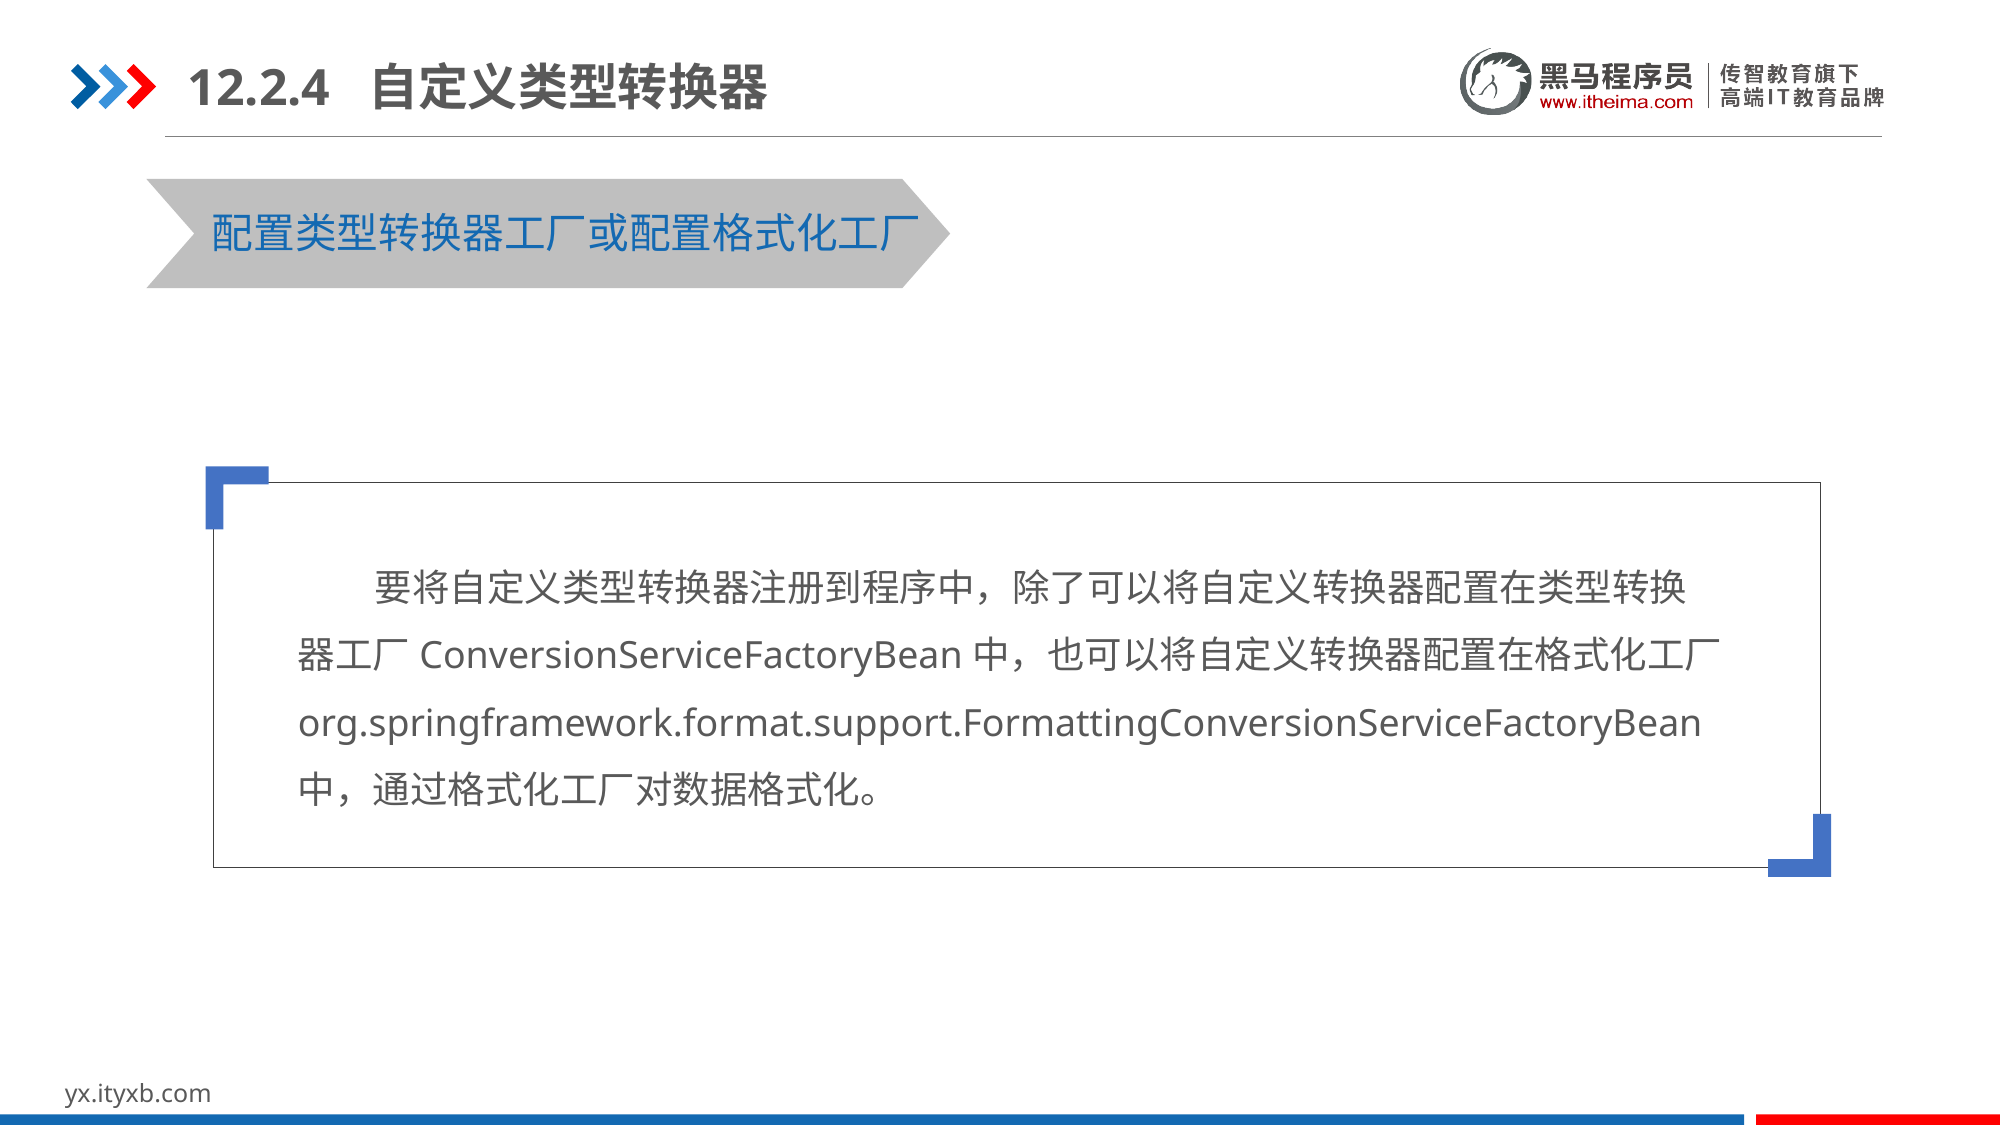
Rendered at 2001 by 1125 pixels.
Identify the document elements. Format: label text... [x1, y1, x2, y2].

text_box [146, 178, 923, 289]
text_box 12.2.4 自定义类型转换器 [187, 43, 800, 127]
text_box [213, 481, 1821, 868]
text_box [946, 228, 951, 239]
text_box 配置类型转换器工厂或配置格式化工厂 [196, 199, 946, 265]
picture [1460, 48, 1887, 115]
text_box [1767, 813, 1832, 878]
text_box [204, 465, 270, 531]
